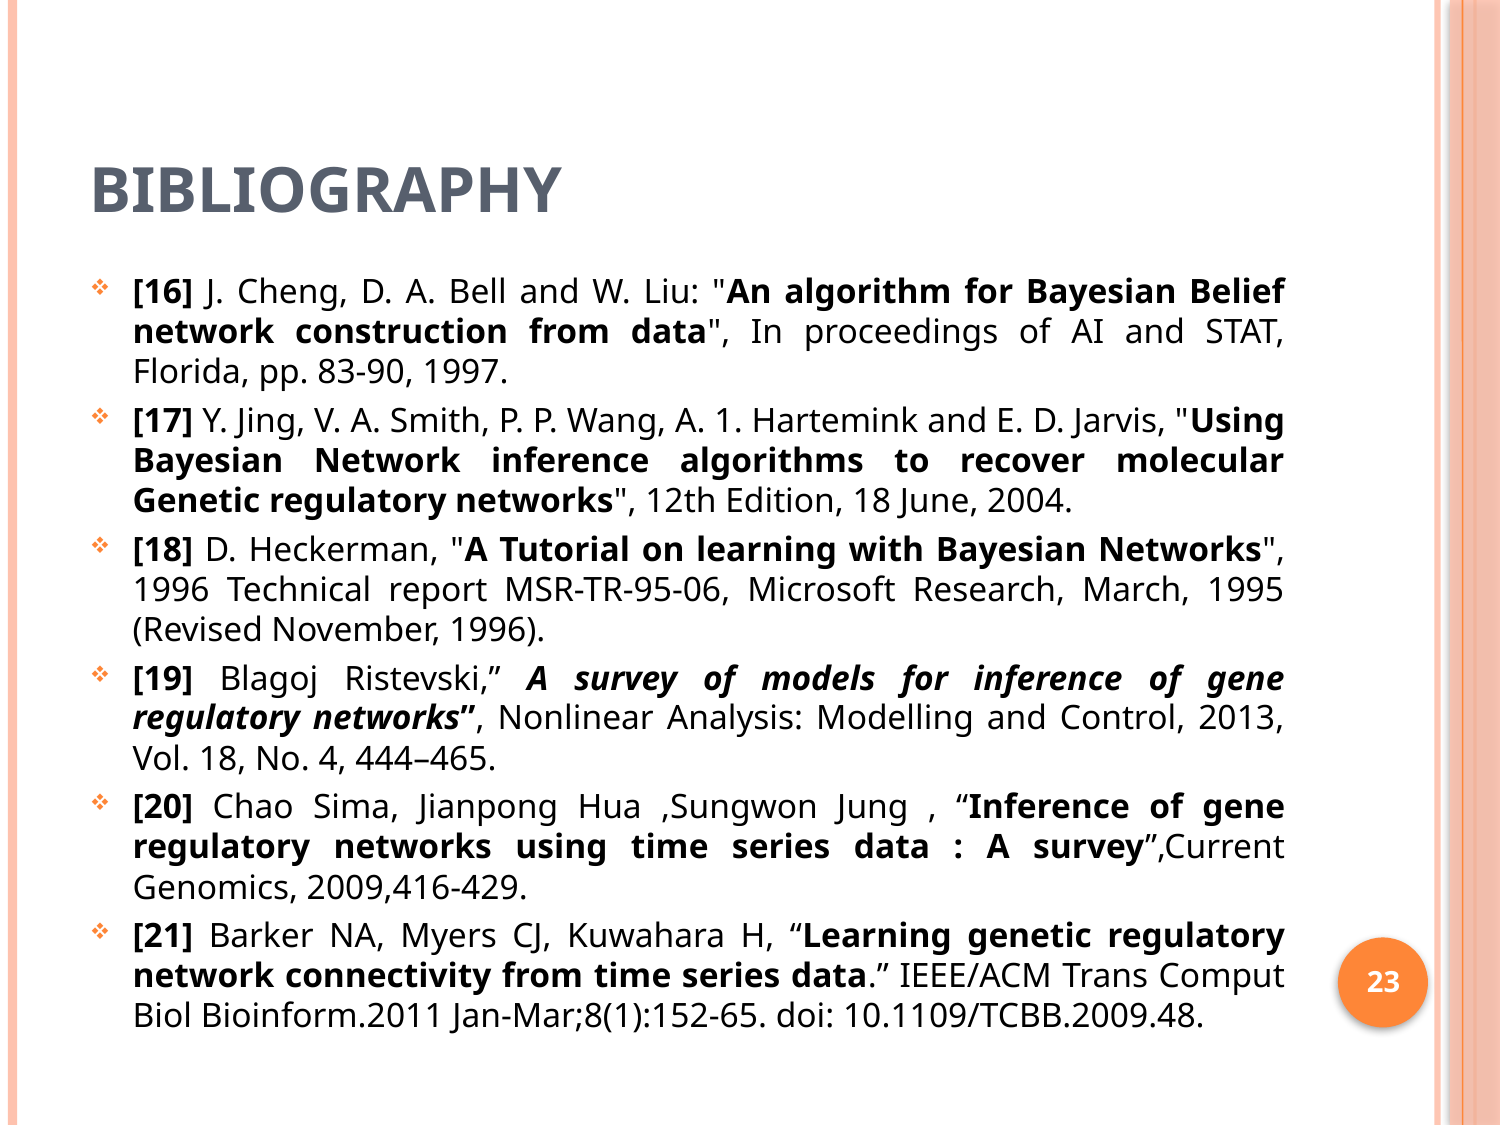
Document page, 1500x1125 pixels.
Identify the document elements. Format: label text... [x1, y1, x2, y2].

slide_number 23 [1333, 940, 1434, 1027]
list [16] J. Cheng, D. A. Bell and W. Liu: "An algorithm for Bayesian Belief network construction from data", In proceedings of AI and STAT, Florida, pp. 83-90, 1997. [17] Y. Jing, V. A. Smith, P. P. Wang, A. 1. Hartemink and E. D. Jarvis, "Using Bayesian Network inference algorithms to recover molecular Genetic regulatory networks", 12th Edition, 18 June, 2004. [18] D. Heckerman, "A Tutorial on learning with Bayesian Networks", 1996 Technical report MSR-TR-95-06, Microsoft Research, March, 1995 (Revised November, 1996). [19] Blagoj Ristevski,” A survey of models for inference of gene regulatory networks”, Nonlinear Analysis: Modelling and Control, 2013, Vol. 18, No. 4, 444–465. [20] Chao Sima, Jianpong Hua ,Sungwon Jung , “Inference of gene regulatory networks using time series data : A survey”,Current Genomics, 2009,416-429. [21] Barker NA, Myers CJ, Kuwahara H, “Learning genetic regulatory network connectivity from time series data.” IEEE/ACM Trans Comput Biol Bioinform.2011 Jan-Mar;8(1):152-65. doi: 10.1109/TCBB.2009.48. [75, 262, 1300, 1062]
title Bibliography [75, 45, 1300, 233]
